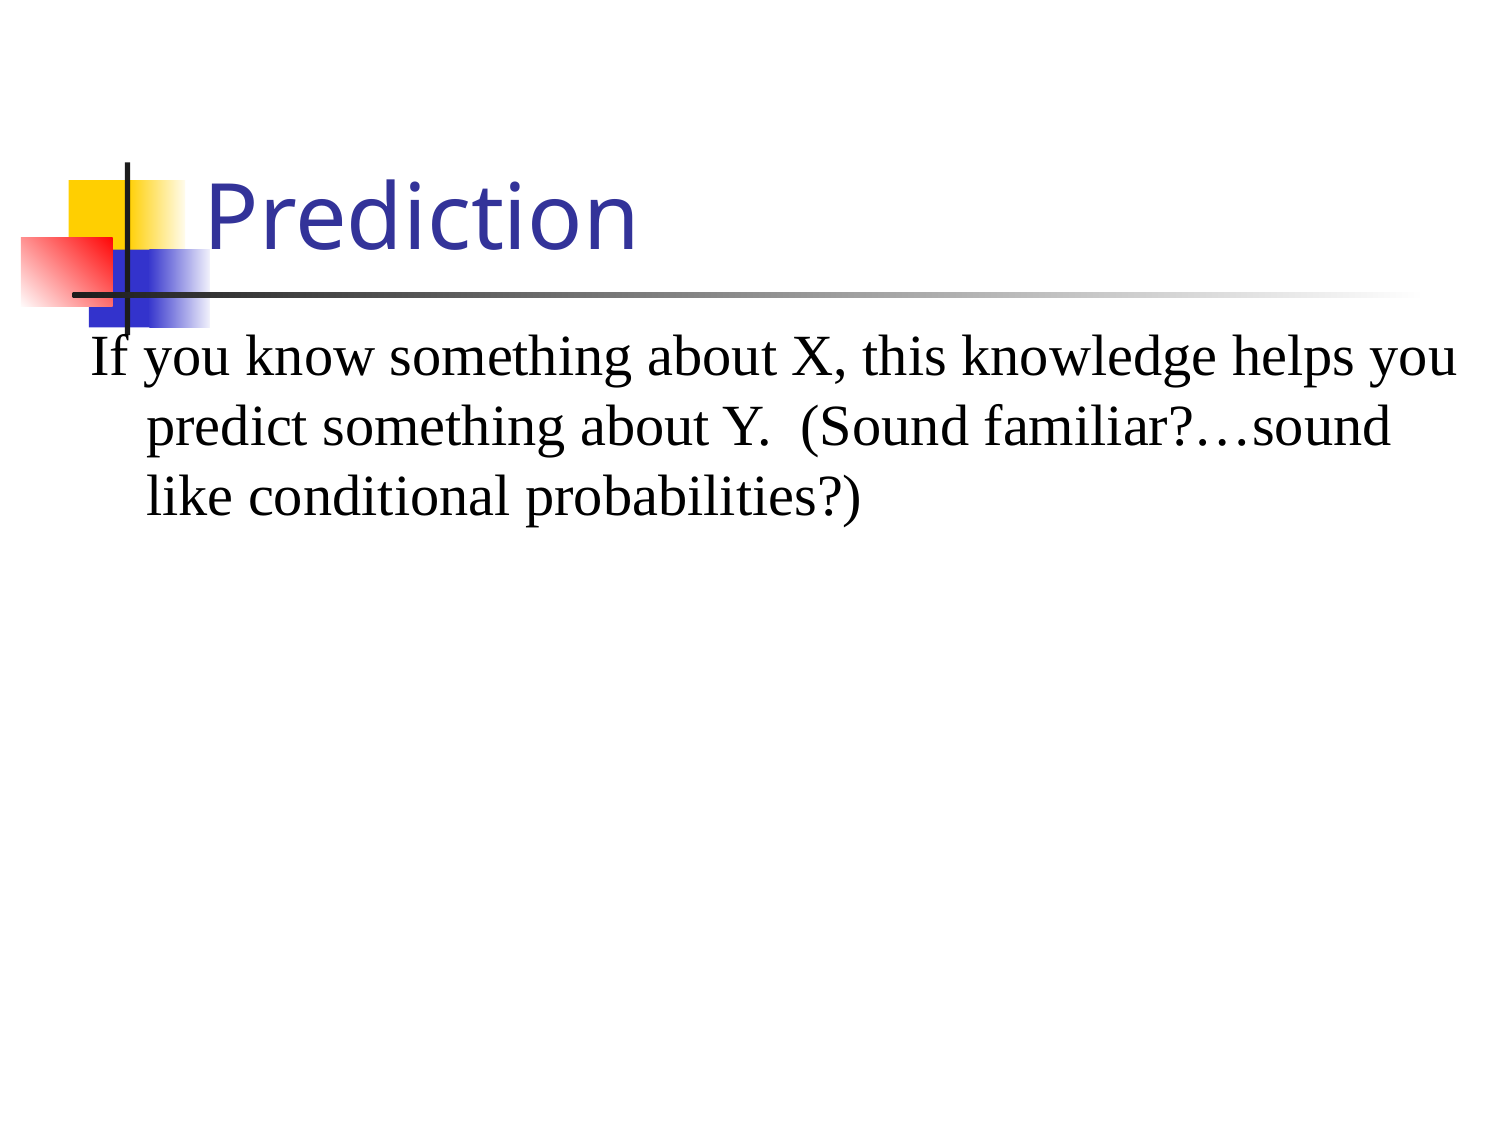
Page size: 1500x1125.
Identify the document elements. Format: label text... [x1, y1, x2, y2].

title Prediction [188, 35, 1468, 275]
list If you know something about X, this knowledge helps you predict something about Y. (Sound familiar?…sound like conditional probabilities?) [75, 309, 1500, 994]
